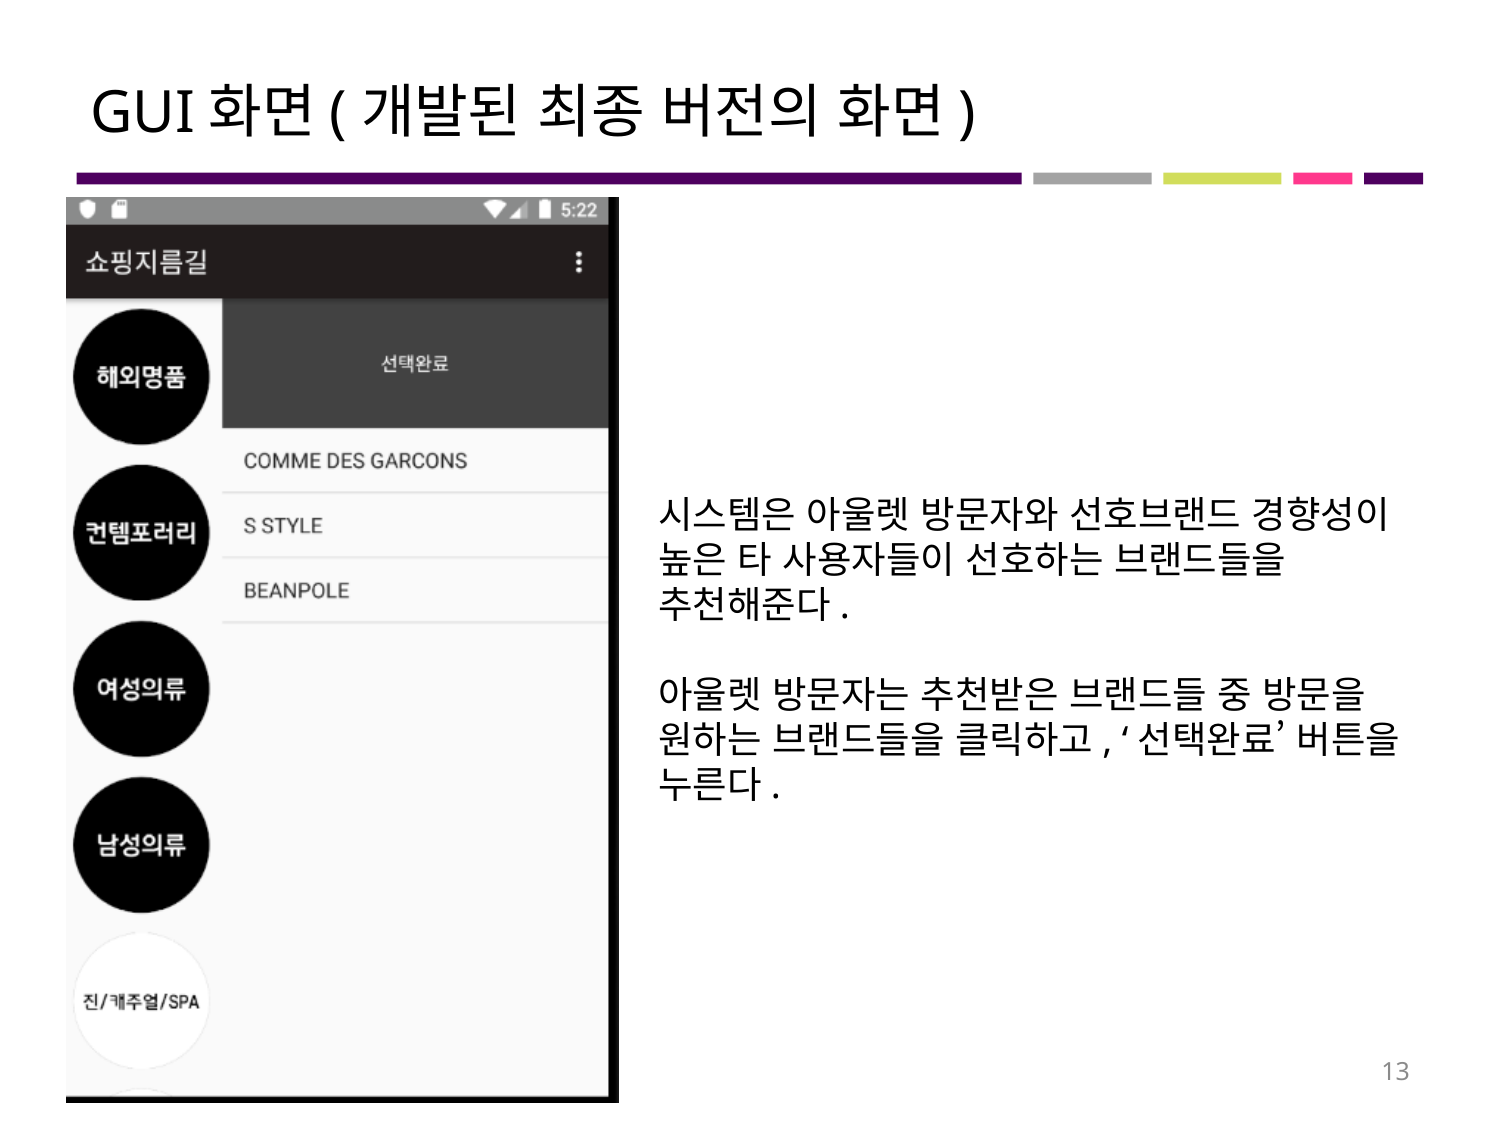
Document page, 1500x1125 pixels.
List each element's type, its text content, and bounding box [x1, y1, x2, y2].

slide_number 13 [1074, 1042, 1425, 1103]
title GUI화면(개발된 최종 버전의 화면) [75, 45, 1425, 173]
text_box 시스템은 아울렛 방문자와 선호브랜드 경향성이 높은 타 사용자들이 선호하는 브랜드들을 추천해준다. 아울렛 방문자는 추천받은 브랜드들 중 방문을 원하는 브랜드들을 클릭하고, ‘선택완료’ 버튼을 누른다. [643, 483, 1434, 814]
picture [66, 197, 619, 1103]
